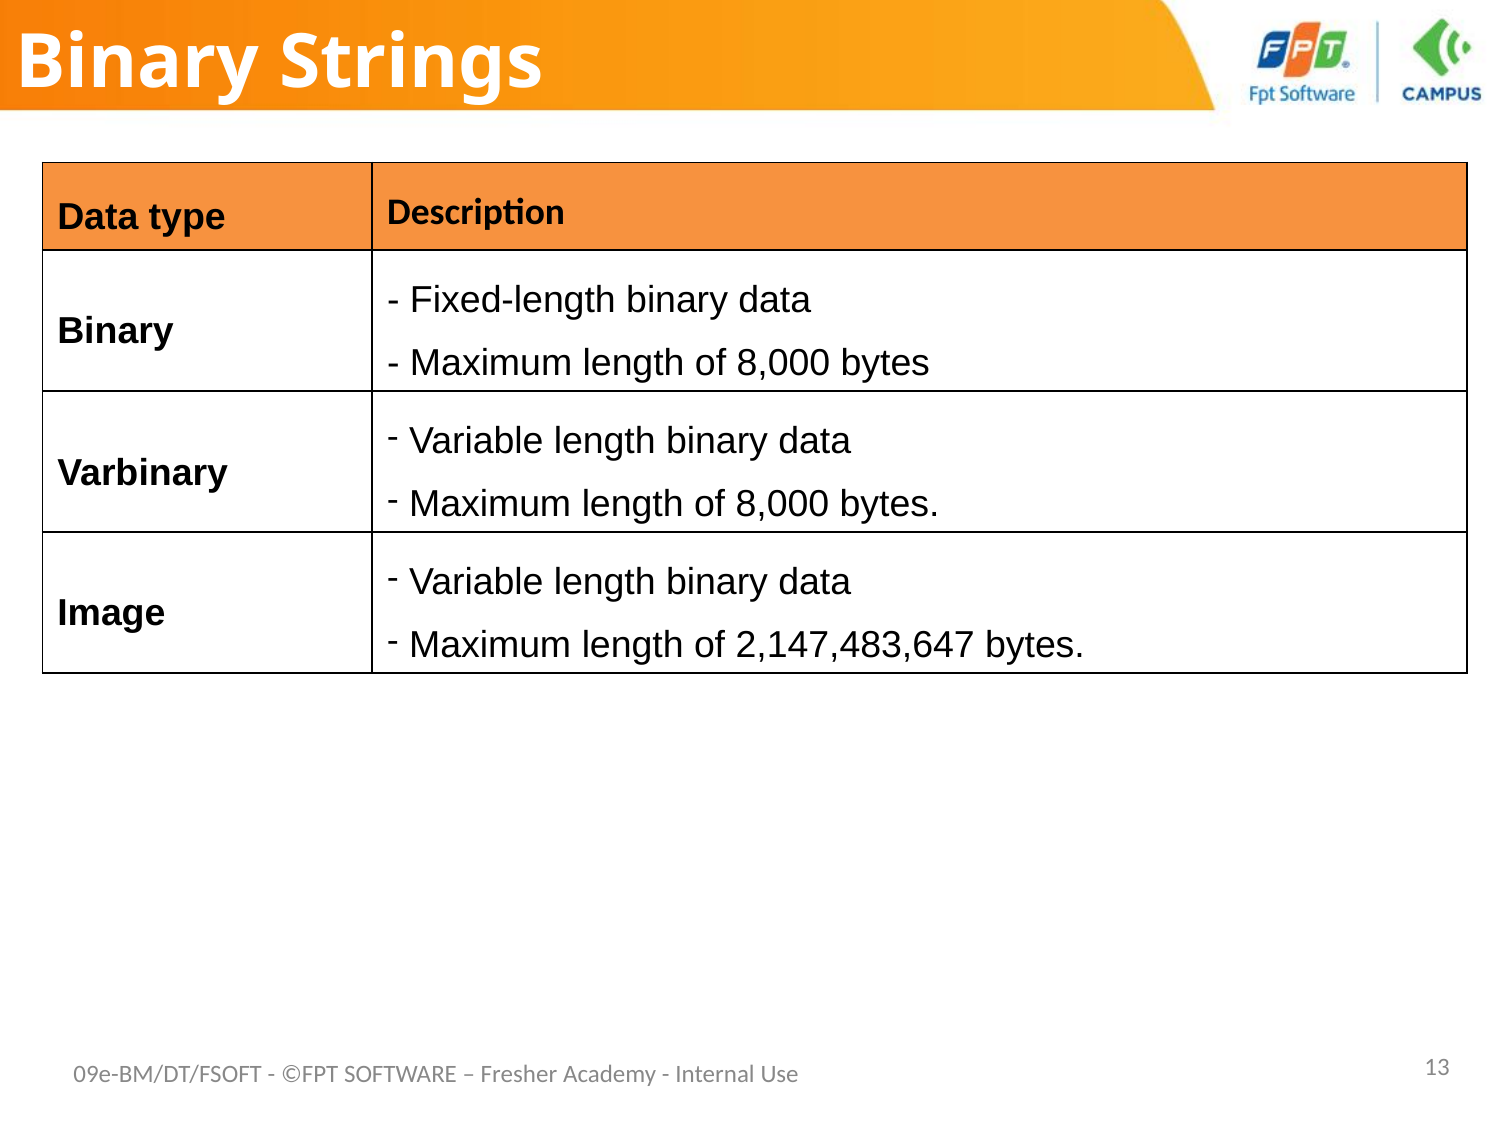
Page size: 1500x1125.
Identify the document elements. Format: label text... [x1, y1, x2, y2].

footer 09e-BM/DT/FSOFT - ©FPT SOFTWARE – Fresher Academy - Internal Use [31, 1042, 843, 1103]
table_cell Image [43, 533, 371, 672]
slide_number ‹#› [1114, 1042, 1465, 1093]
table_cell Variable length binary data Maximum length of 8,000 bytes. [373, 392, 1466, 531]
table_cell Binary [43, 251, 371, 390]
picture [0, 0, 1500, 1125]
table_cell Varbinary [43, 392, 371, 531]
table_header Description [373, 163, 1466, 249]
text_box Binary Strings [0, 0, 1465, 115]
table_header Data type [43, 163, 371, 249]
table_cell Variable length binary data Maximum length of 2,147,483,647 bytes. [373, 533, 1466, 672]
table_cell - Fixed-length binary data - Maximum length of 8,000 bytes [373, 251, 1466, 390]
